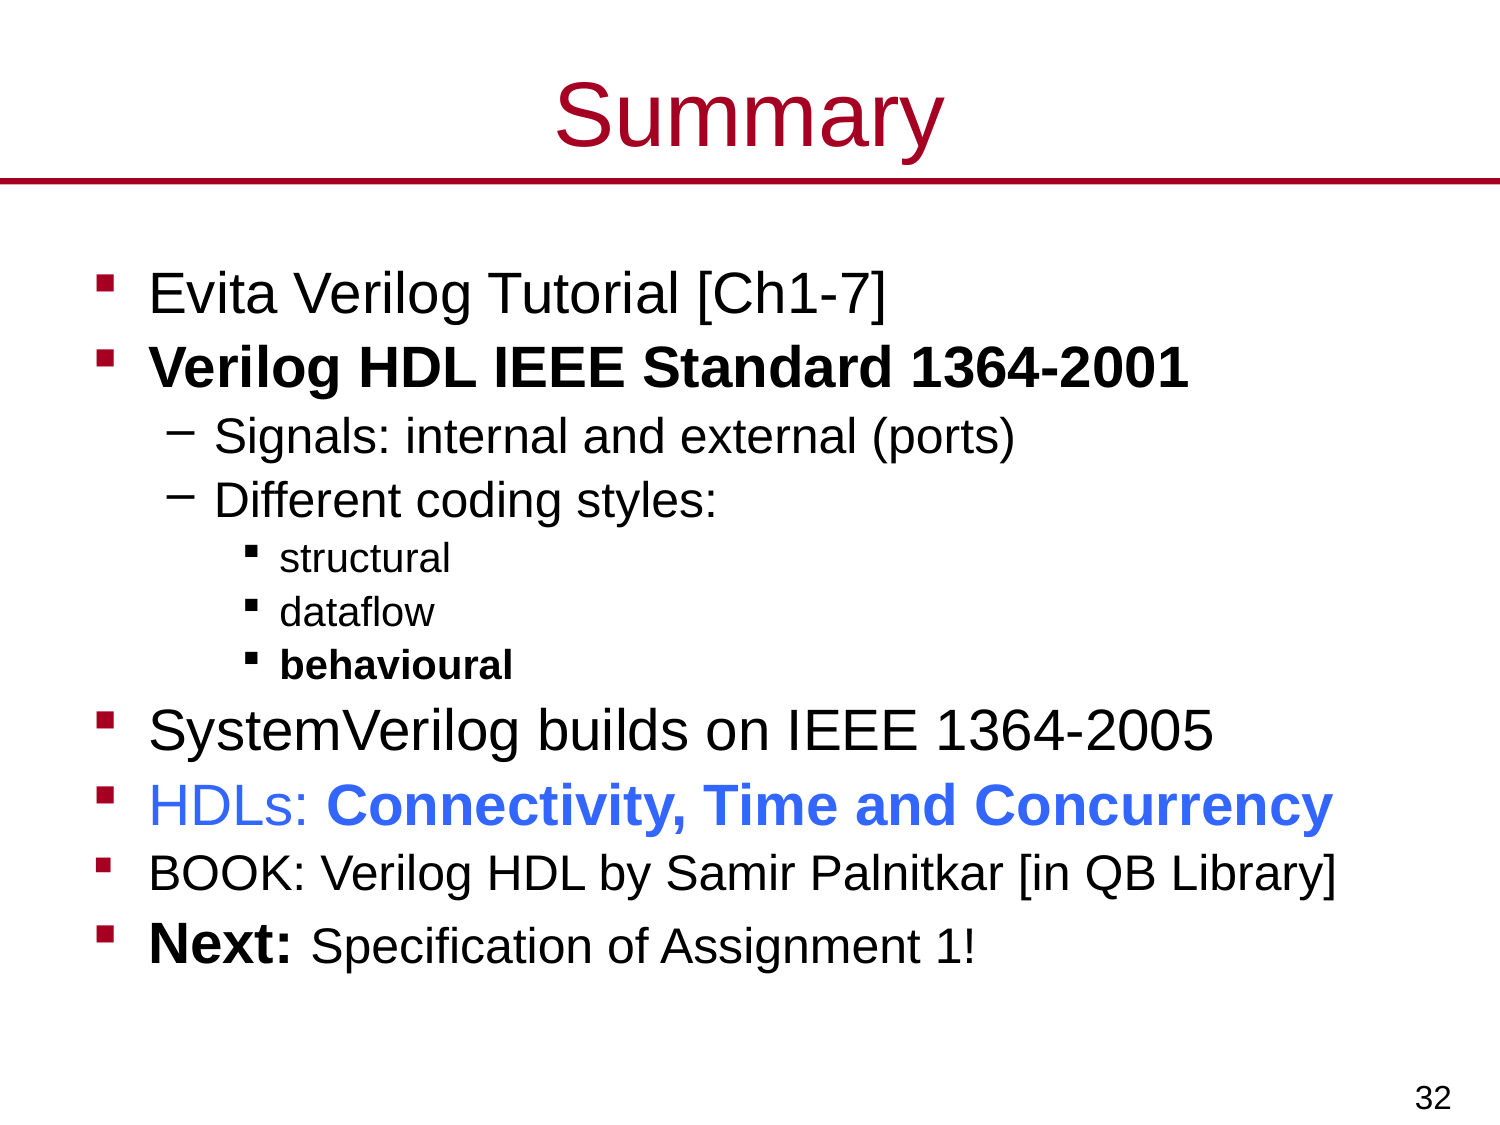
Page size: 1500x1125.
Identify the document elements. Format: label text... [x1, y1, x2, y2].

list Evita Verilog Tutorial [Ch1-7] Verilog HDL IEEE Standard 1364-2001 Signals: internal and external (ports) Different coding styles: structural dataflow behavioural SystemVerilog builds on IEEE 1364-2005 HDLs: Connectivity, Time and Concurrency BOOK: Verilog HDL by Samir Palnitkar [in QB Library] Next: Specification of Assignment 1! [76, 255, 1428, 1026]
title Summary [0, 44, 1500, 175]
